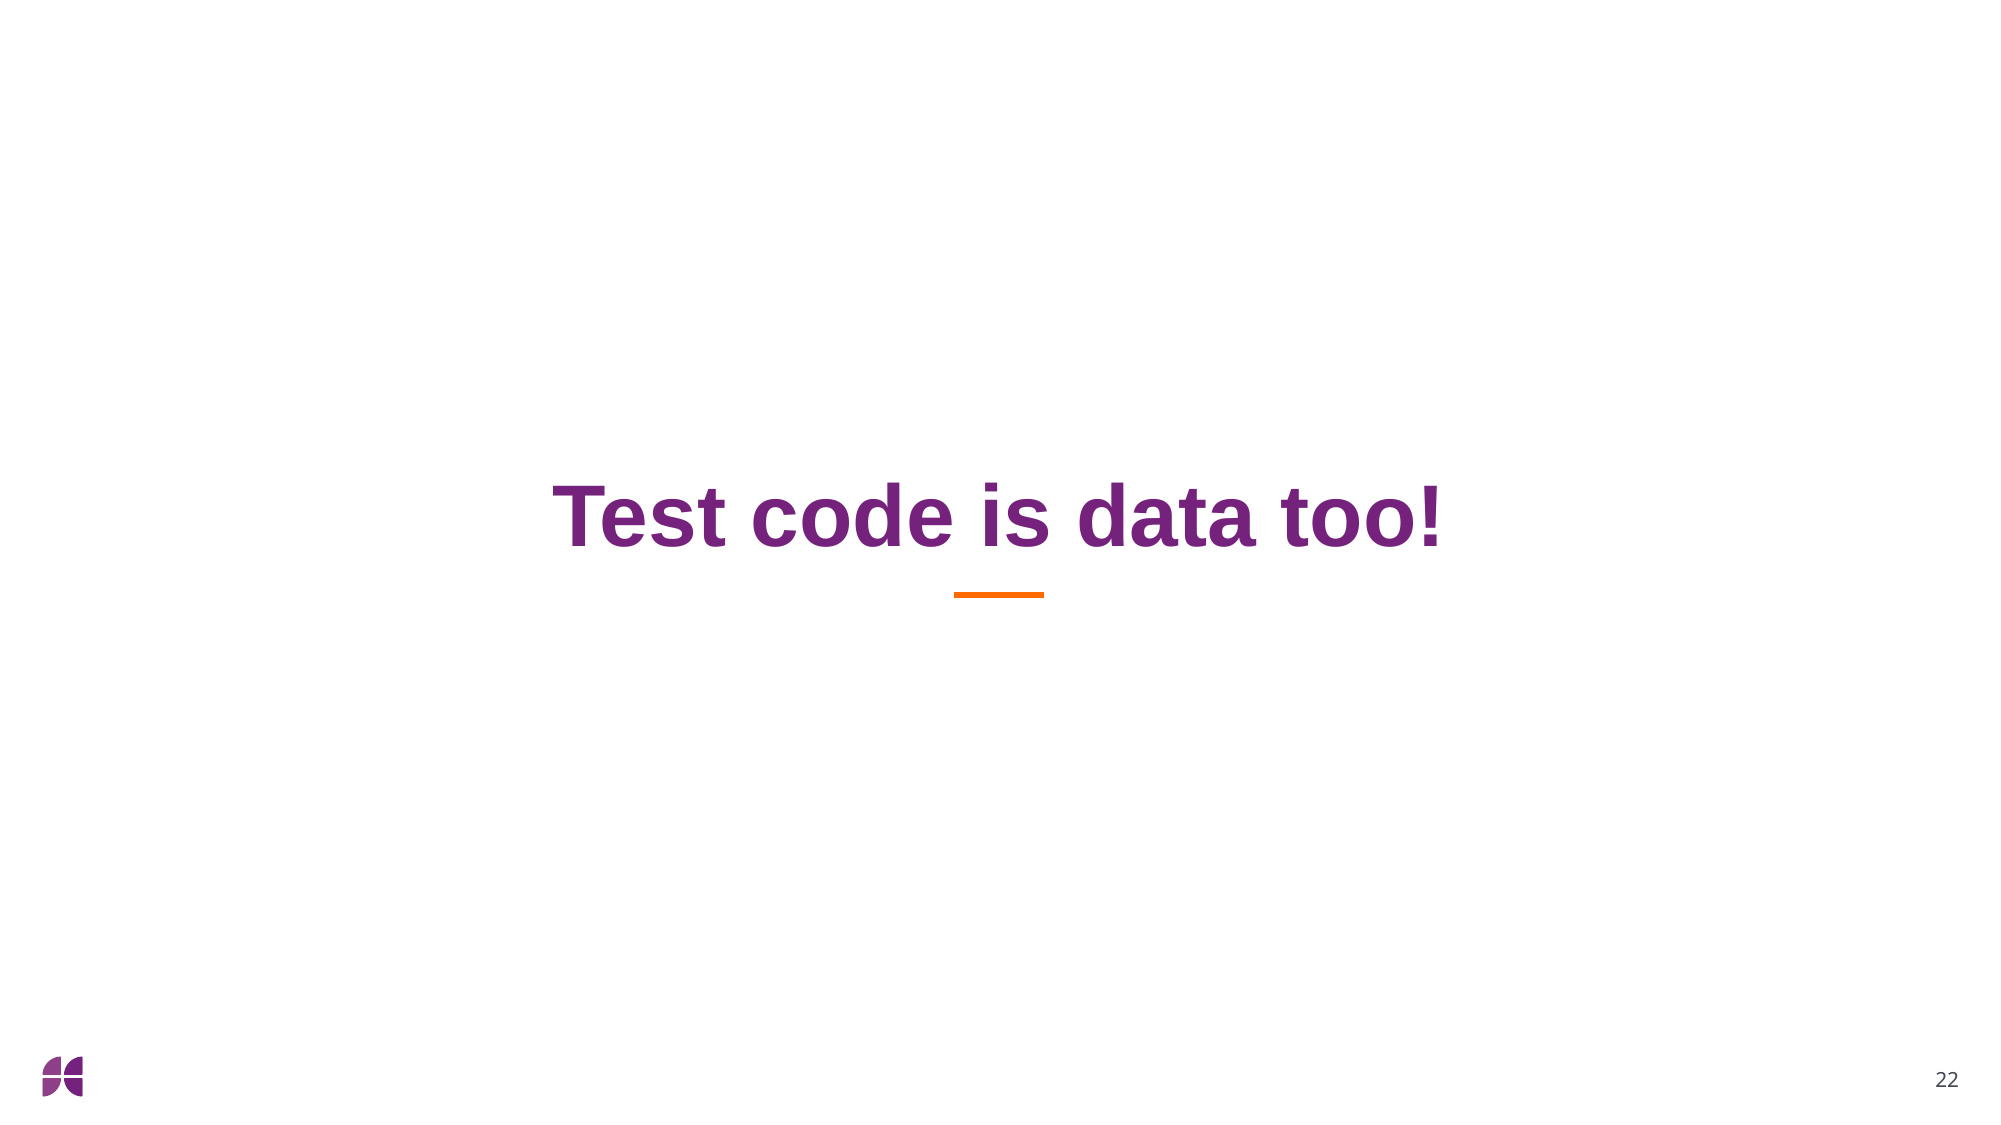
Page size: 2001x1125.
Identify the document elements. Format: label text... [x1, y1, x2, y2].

picture [41, 1055, 84, 1098]
title Test code is data too! [227, 345, 1772, 574]
slide_number ‹#› [1890, 1055, 1974, 1107]
